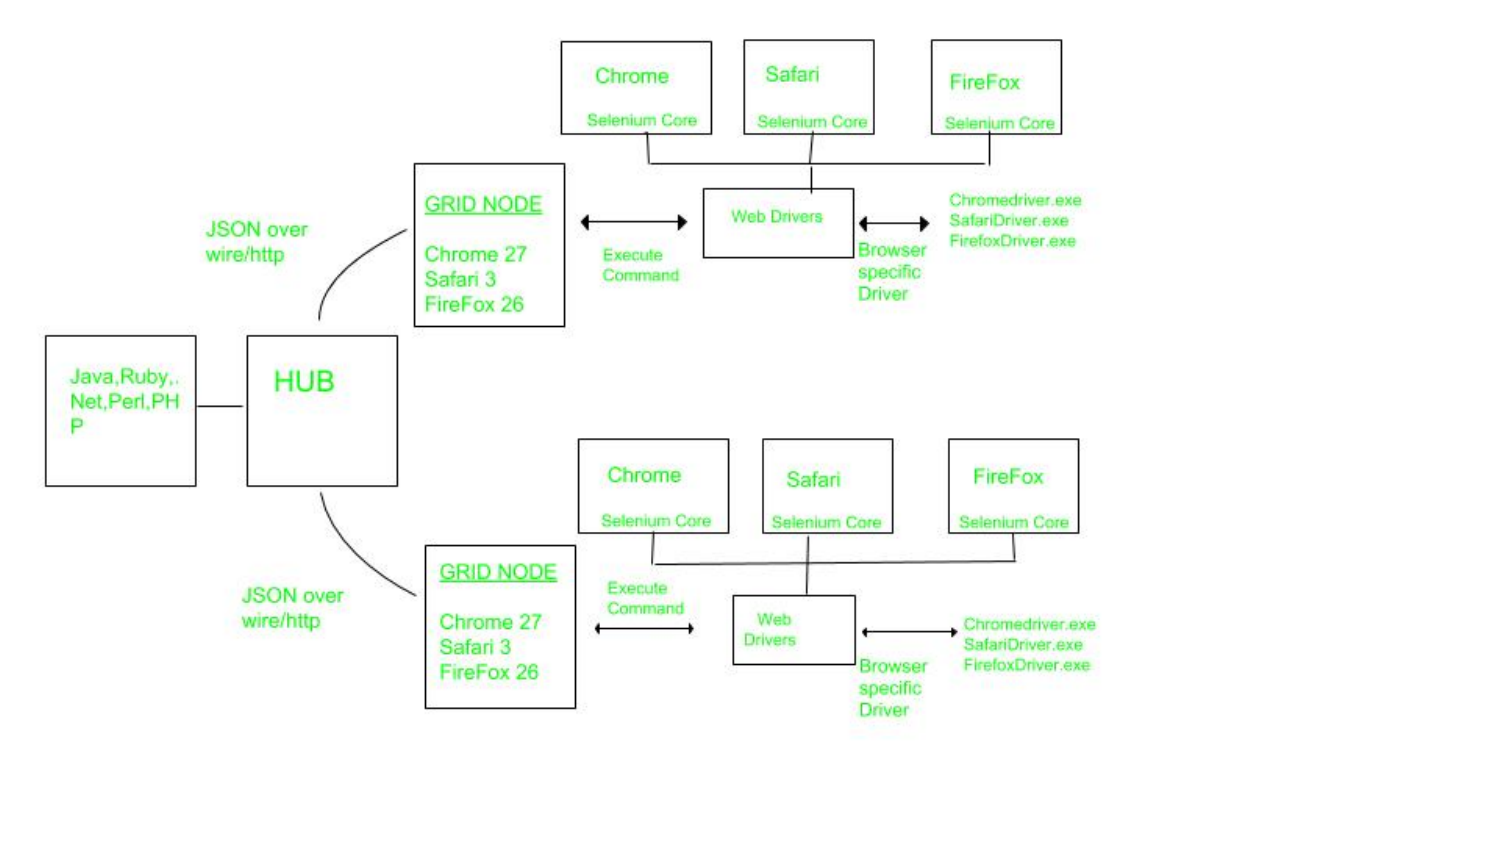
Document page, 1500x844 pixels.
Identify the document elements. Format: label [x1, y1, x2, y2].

picture [0, 0, 1126, 833]
